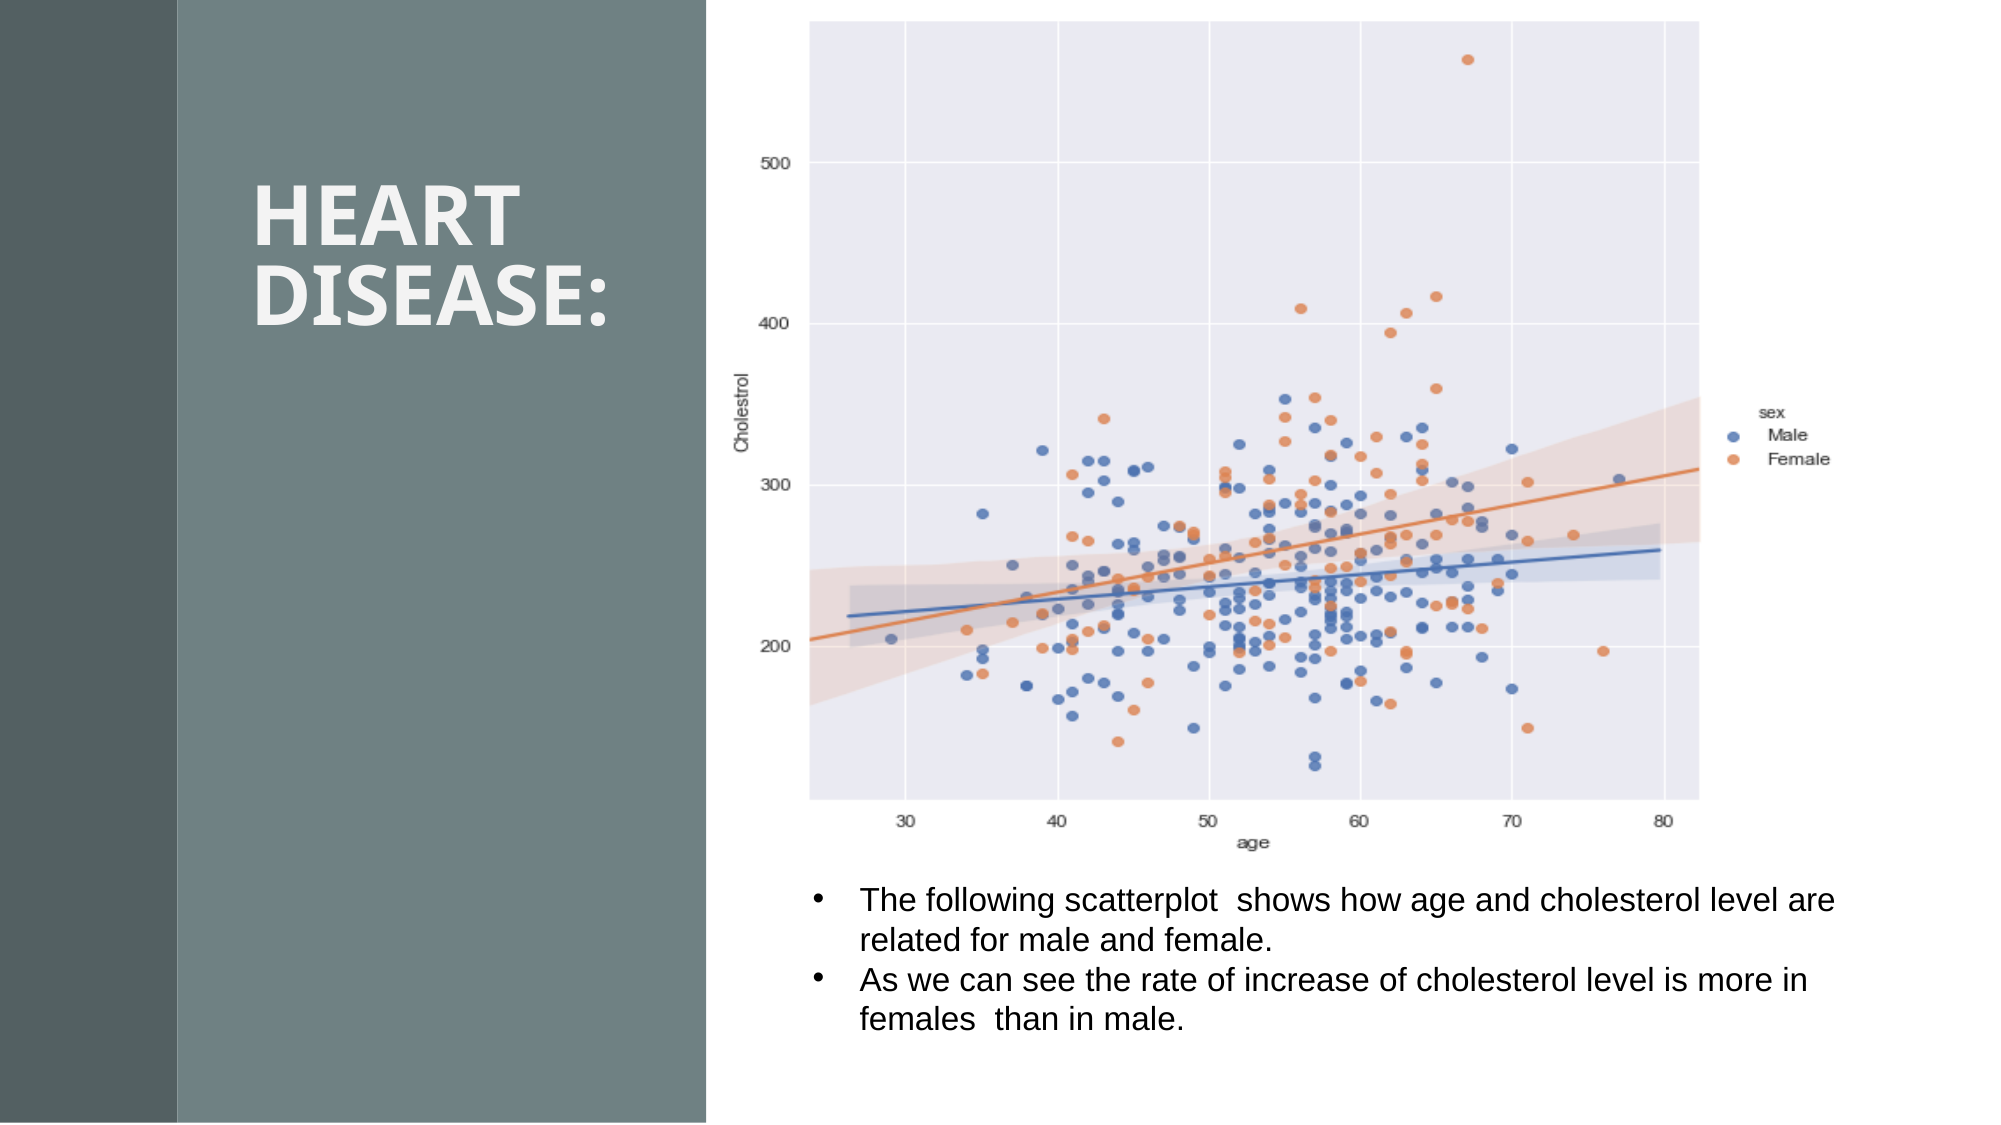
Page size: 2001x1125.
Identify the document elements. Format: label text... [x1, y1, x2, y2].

picture [721, 11, 1850, 862]
text_box [707, 0, 2000, 1121]
title HEART DISEASE: [235, 69, 716, 454]
text_box [177, 0, 707, 1123]
text_box [0, 0, 177, 1123]
text_box The following scatterplot shows how age and cholesterol level are related for male and female. As we can see the rate of increase of cholesterol level is more in females than in male. [797, 870, 1909, 1045]
